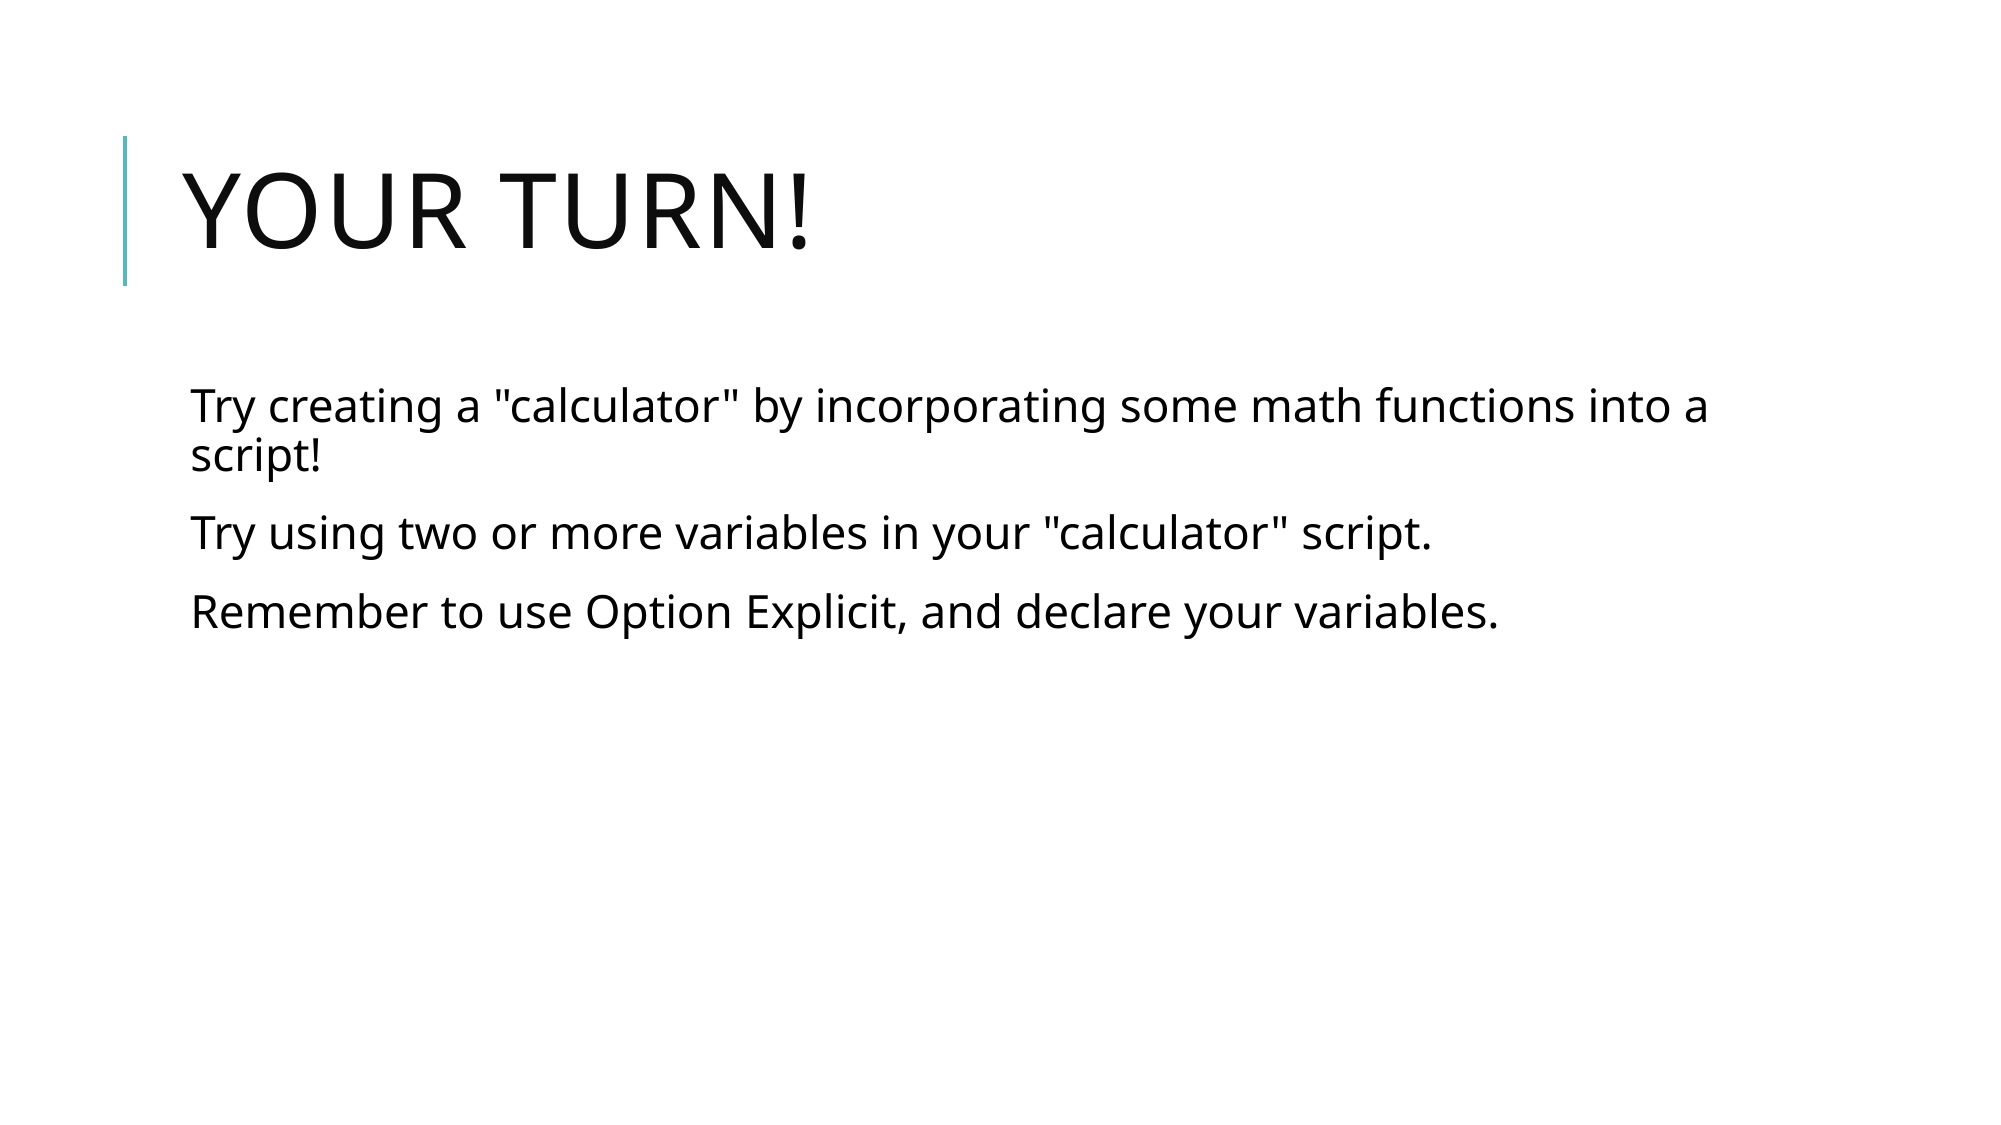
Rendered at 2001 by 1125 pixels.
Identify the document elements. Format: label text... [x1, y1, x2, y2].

list Try creating a "calculator" by incorporating some math functions into a script! Try using two or more variables in your "calculator" script. Remember to use Option Explicit, and declare your variables. [168, 375, 1763, 1035]
title Your turn! [168, 96, 1763, 342]
